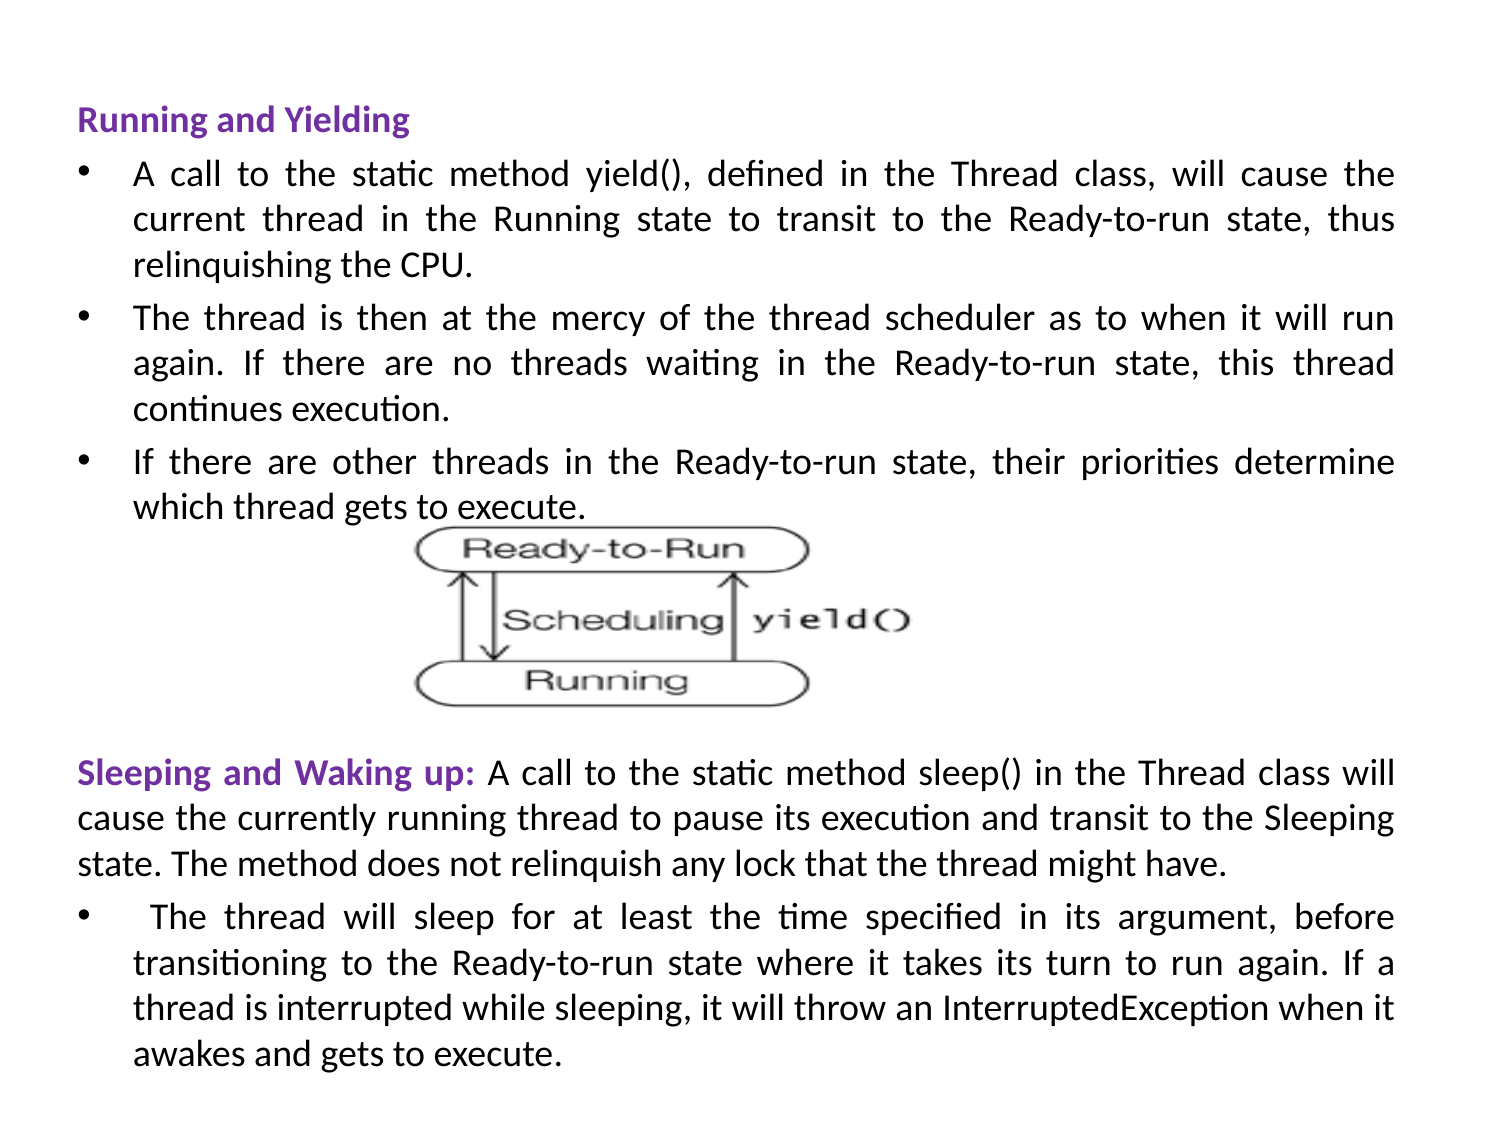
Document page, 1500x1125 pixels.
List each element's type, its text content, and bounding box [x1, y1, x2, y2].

list Running and Yielding A call to the static method yield(), defined in the Thread class, will cause the current thread in the Running state to transit to the Ready-to-run state, thus relinquishing the CPU. The thread is then at the mercy of the thread scheduler as to when it will run again. If there are no threads waiting in the Ready-to-run state, this thread continues execution. If there are other threads in the Ready-to-run state, their priorities determine which thread gets to execute. Sleeping and Waking up: A call to the static method sleep() in the Thread class will cause the currently running thread to pause its execution and transit to the Sleeping state. The method does not relinquish any lock that the thread might have. The thread will sleep for at least the time specified in its argument, before transitioning to the Ready-to-run state where it takes its turn to run again. If a thread is interrupted while sleeping, it will throw an InterruptedException when it awakes and gets to execute. [62, 87, 1413, 1088]
picture [412, 524, 913, 708]
